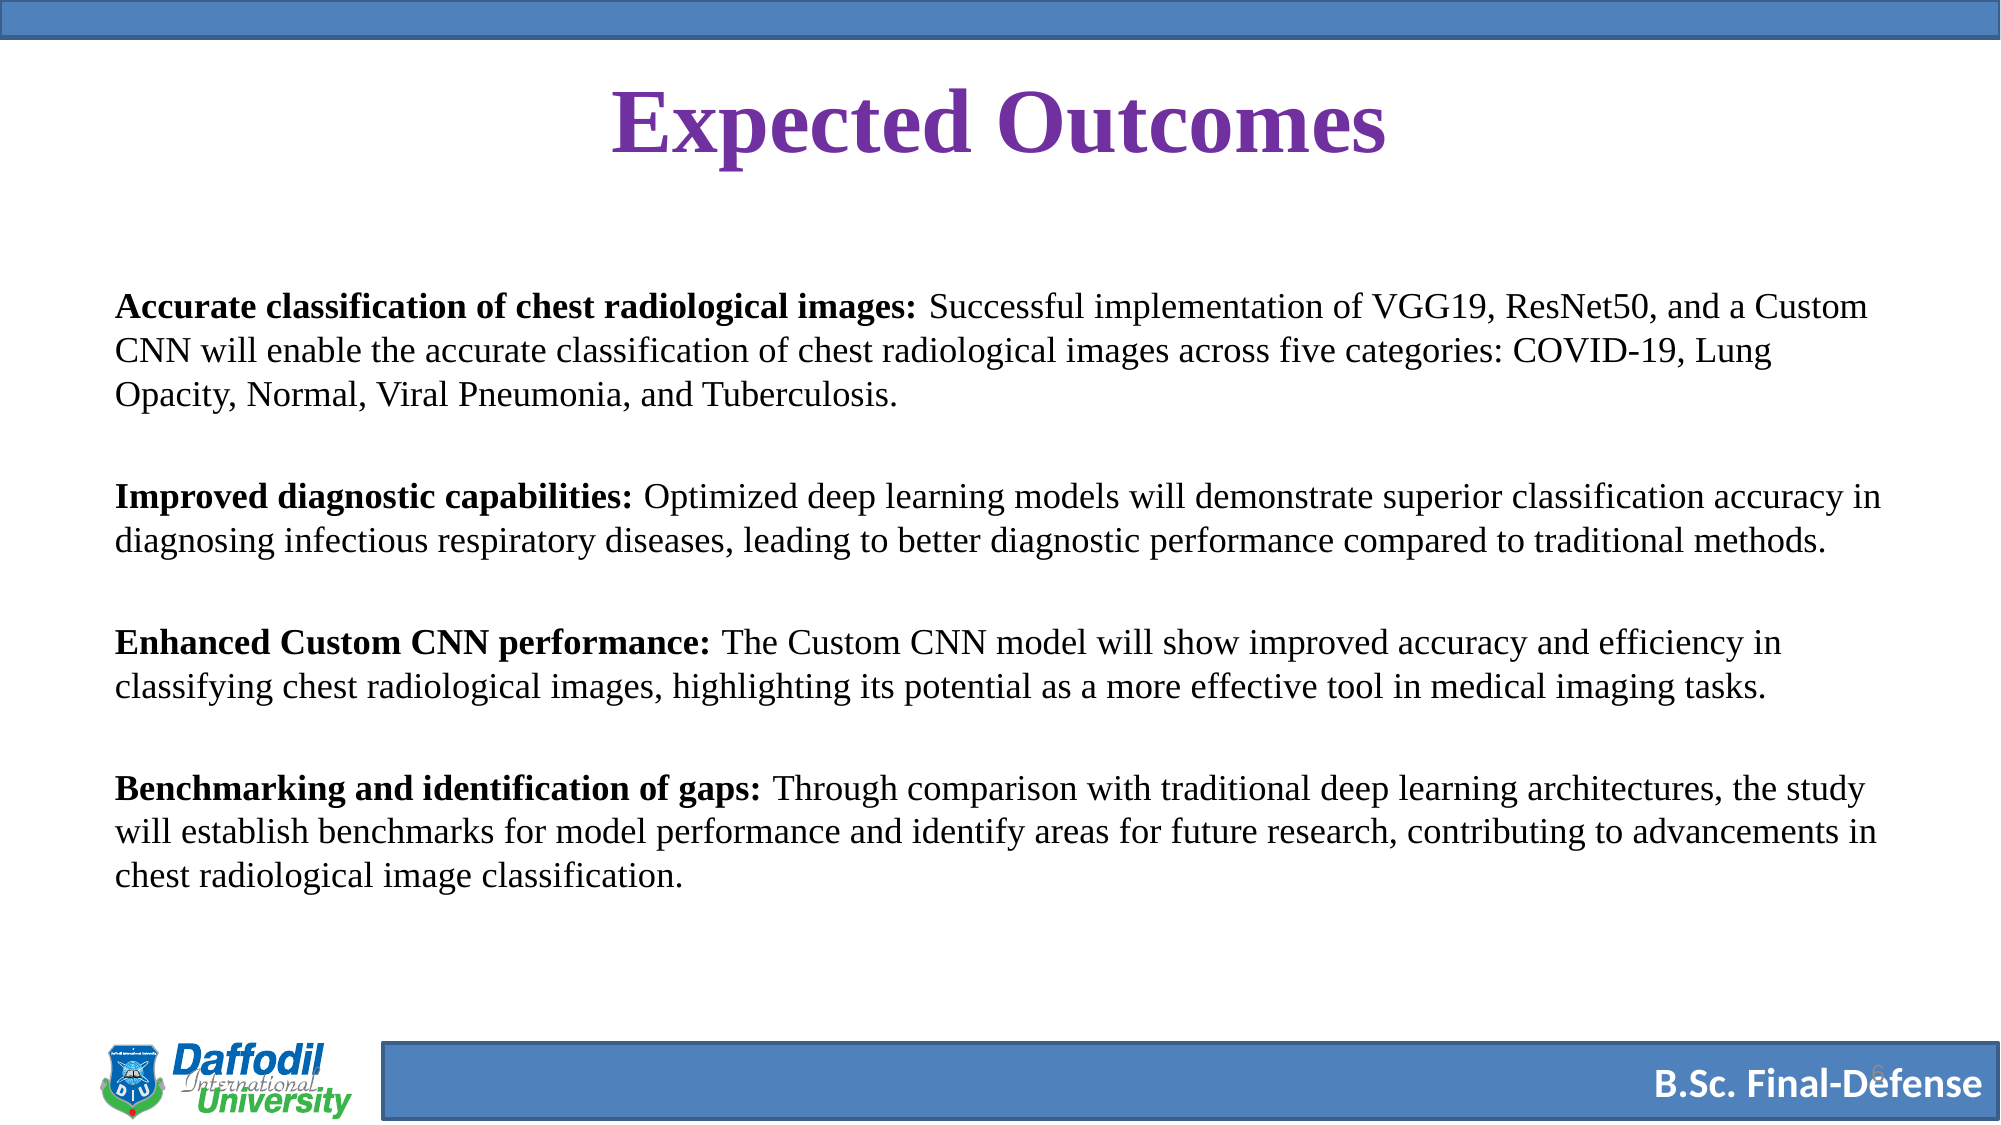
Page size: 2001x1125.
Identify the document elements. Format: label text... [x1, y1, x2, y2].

slide_number 6 [1433, 1042, 1900, 1103]
title Expected Outcomes [324, 45, 1675, 188]
list Accurate classification of chest radiological images: Successful implementation of VGG19, ResNet50, and a Custom CNN will enable the accurate classification of chest radiological images across five categories: COVID-19, Lung Opacity, Normal, Viral Pneumonia, and Tuberculosis. Improved diagnostic capabilities: Optimized deep learning models will demonstrate superior classification accuracy in diagnosing infectious respiratory diseases, leading to better diagnostic performance compared to traditional methods. Enhanced Custom CNN performance: The Custom CNN model will show improved accuracy and efficiency in classifying chest radiological images, highlighting its potential as a more effective tool in medical imaging tasks. Benchmarking and identification of gaps: Through comparison with traditional deep learning architectures, the study will establish benchmarks for model performance and identify areas for future research, contributing to advancements in chest radiological image classification. [99, 275, 1900, 925]
picture [125, 1078, 132, 1084]
